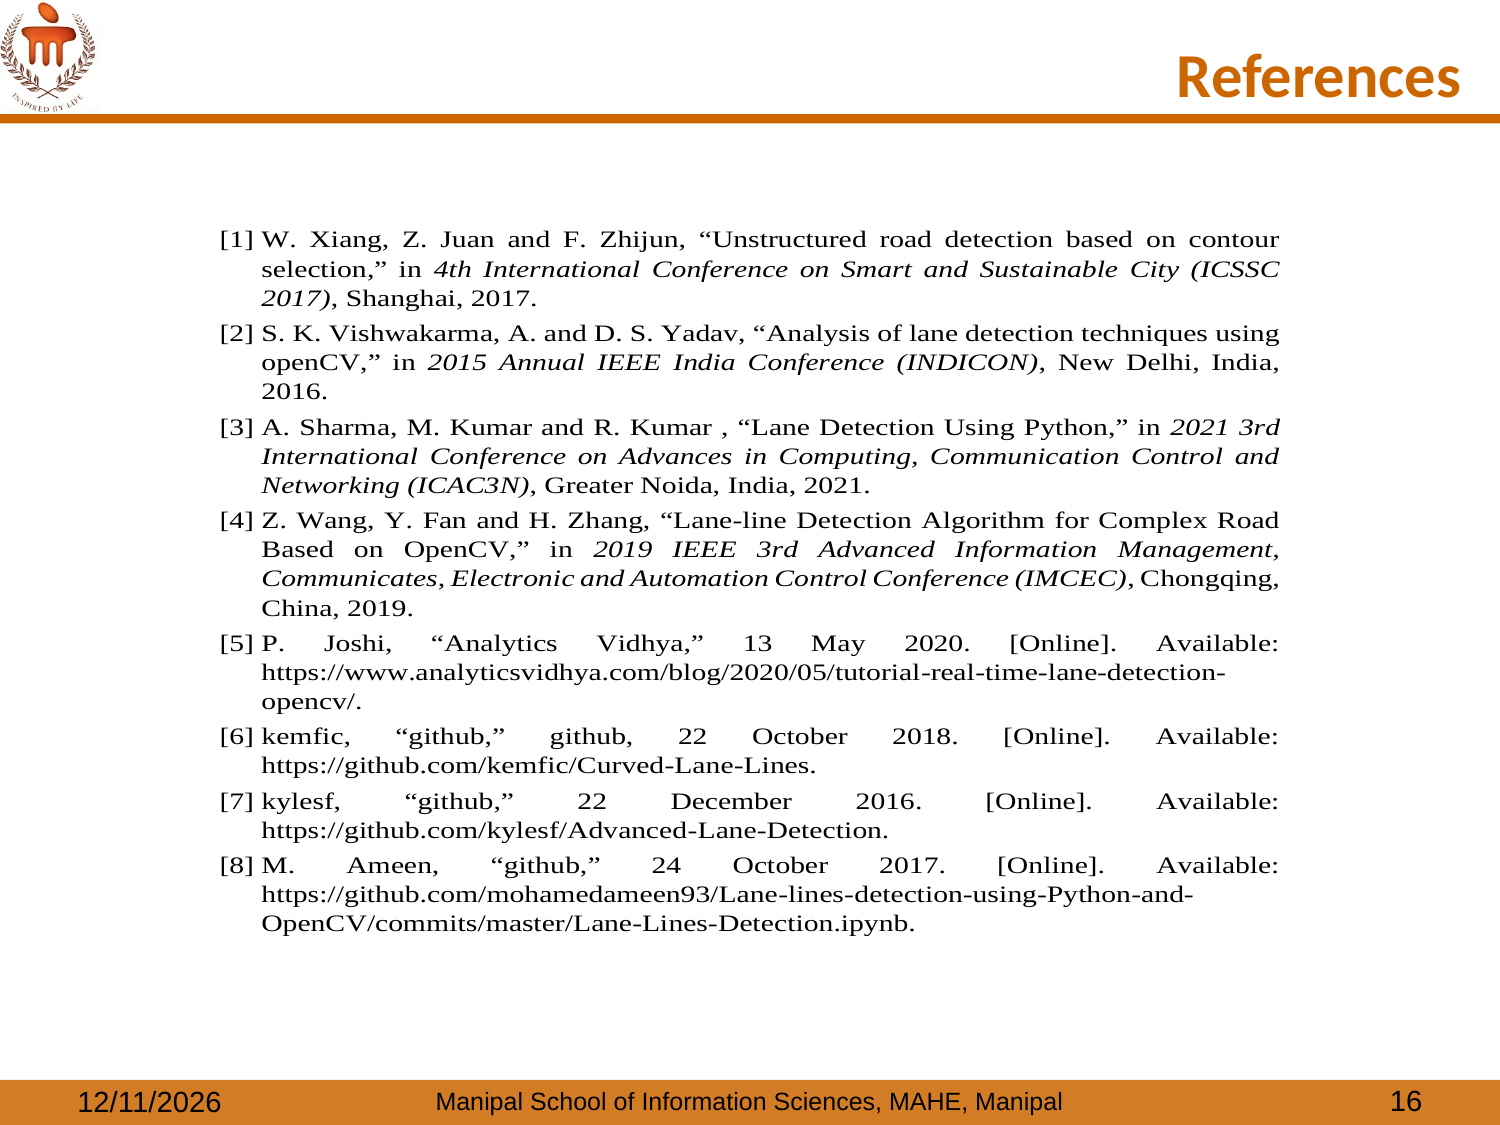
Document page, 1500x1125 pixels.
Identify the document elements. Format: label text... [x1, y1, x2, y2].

picture [0, 2, 99, 112]
text_box 28-12-2022 [62, 1075, 348, 1125]
slide_number 16 [1087, 1074, 1438, 1125]
picture [213, 191, 1287, 1003]
text_box References [1161, 27, 1477, 118]
